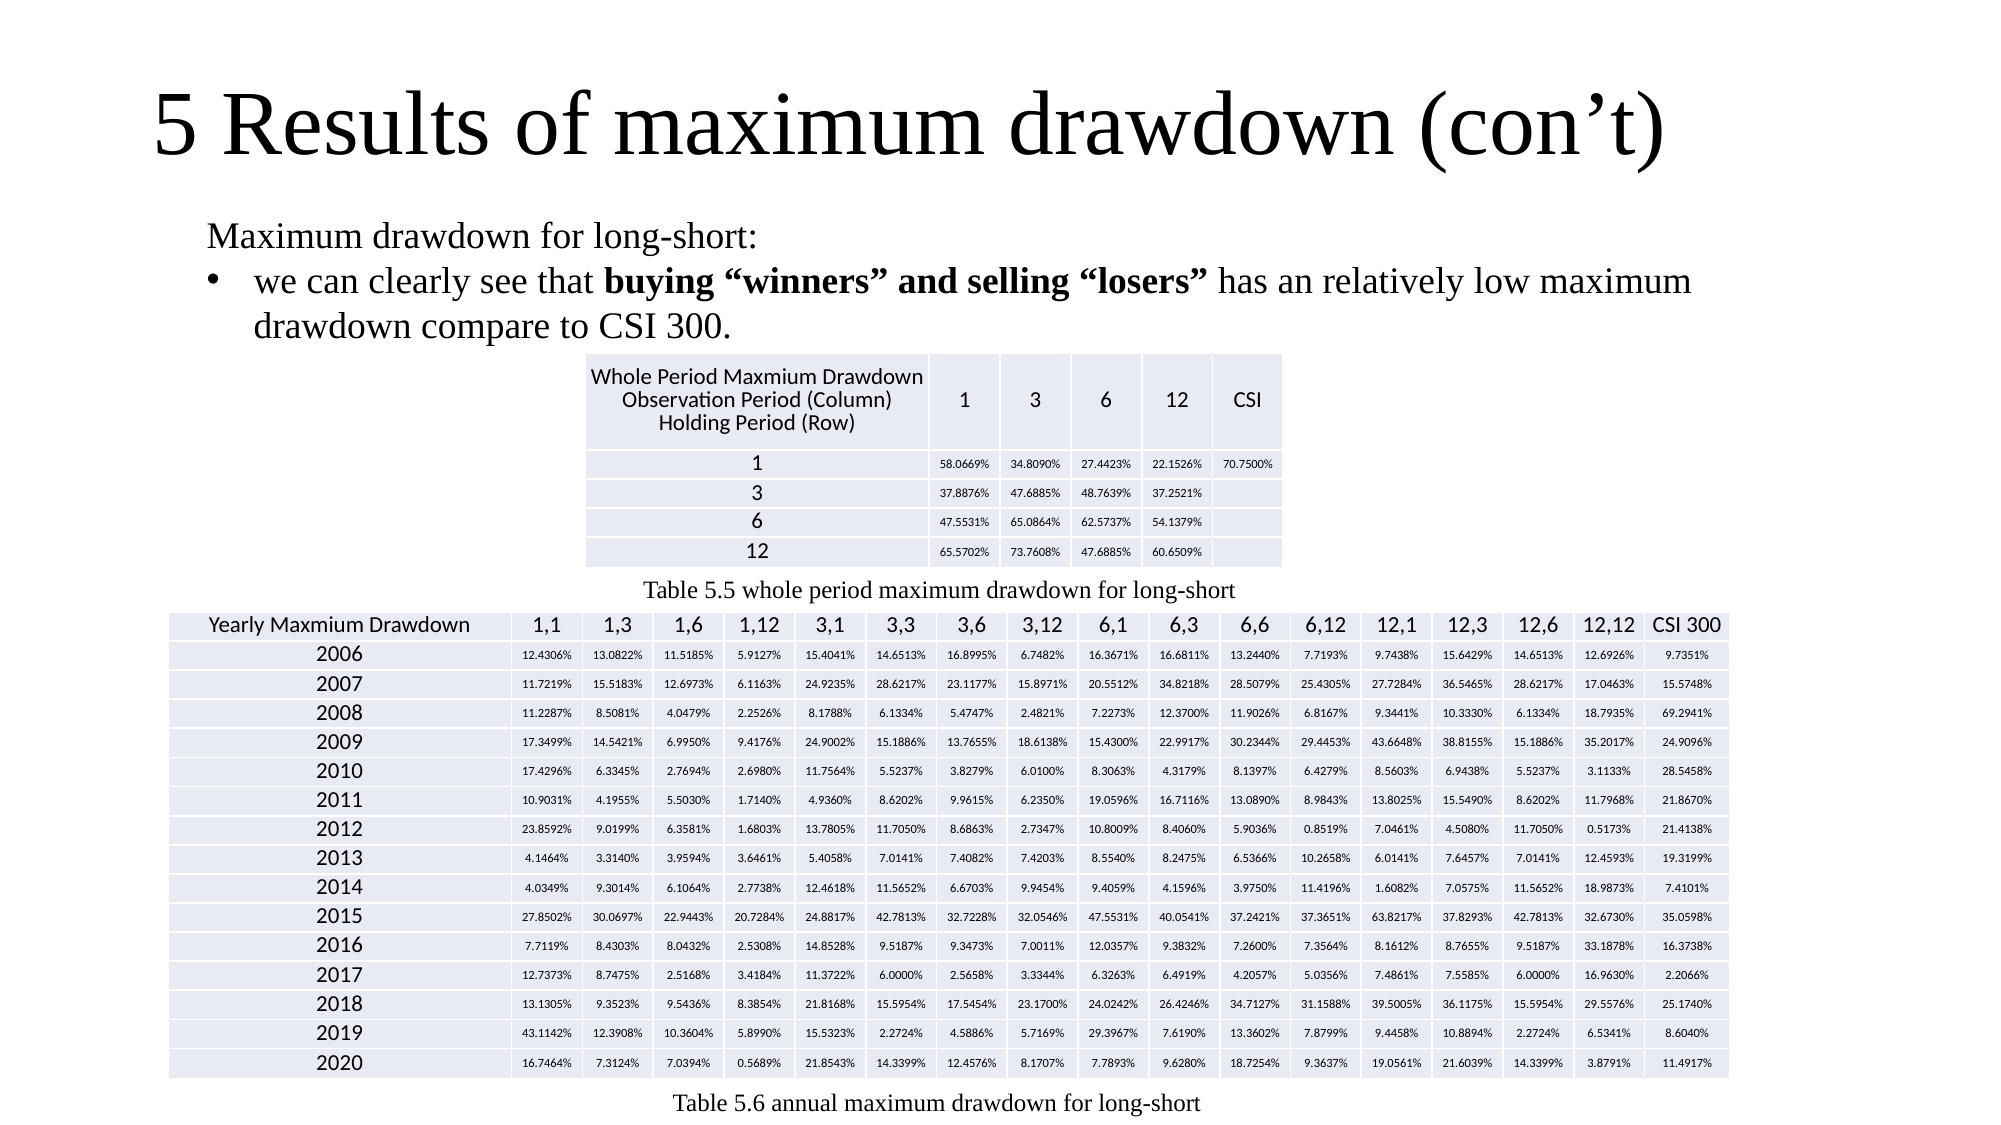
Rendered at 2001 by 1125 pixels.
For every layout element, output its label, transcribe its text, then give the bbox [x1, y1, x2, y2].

table_cell 1.7140% [725, 787, 794, 815]
text_box 5 Results of maximum drawdown (con’t) [137, 59, 1863, 191]
table_cell 2017 [169, 962, 511, 989]
table_cell 7.4082% [937, 846, 1006, 873]
table_cell 6.1334% [867, 700, 936, 727]
table_cell [1213, 509, 1282, 536]
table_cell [1079, 991, 1148, 1019]
table_header 1,1 [512, 613, 582, 640]
table_cell 65.5702% [930, 538, 999, 567]
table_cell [1291, 1049, 1360, 1078]
table_cell 2014 [169, 875, 511, 902]
table_cell 20.7284% [725, 904, 794, 931]
table_cell 8.4060% [1150, 817, 1219, 844]
table_cell 7.2273% [1079, 700, 1148, 727]
table_cell 8.5540% [1079, 846, 1148, 873]
table_cell 6.3263% [1079, 962, 1148, 989]
table_cell 16.6811% [1150, 642, 1219, 669]
table_cell 6.3345% [583, 758, 652, 786]
table_cell 8.6202% [1504, 787, 1573, 815]
table_cell 11.7968% [1575, 787, 1644, 815]
table_cell 17.0463% [1575, 671, 1644, 698]
table_cell 5.4058% [796, 846, 865, 873]
table_cell 2008 [169, 700, 511, 727]
table_cell 22.9443% [654, 904, 723, 931]
table_cell 35.2017% [1575, 729, 1644, 757]
table_cell 6.9438% [1433, 758, 1502, 786]
table_cell 5.5030% [654, 787, 723, 815]
table_cell 30.0697% [583, 904, 652, 931]
table_cell 10.2658% [1291, 846, 1360, 873]
table_cell 17.3499% [512, 729, 582, 757]
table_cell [1150, 1020, 1219, 1048]
table_cell 8.6202% [867, 787, 936, 815]
table_cell 37.2421% [1221, 904, 1290, 931]
table_cell 4.3179% [1150, 758, 1219, 786]
table_cell 28.5079% [1221, 671, 1290, 698]
table_cell 20.5512% [1079, 671, 1148, 698]
table_cell 27.7284% [1362, 671, 1431, 698]
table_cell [937, 991, 1006, 1019]
table_cell 7.7193% [1291, 642, 1360, 669]
table_cell 4.2057% [1221, 962, 1290, 989]
table_cell 12.0357% [1079, 933, 1148, 960]
table_cell 15.5183% [583, 671, 652, 698]
table_cell 7.2600% [1221, 933, 1290, 960]
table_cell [1504, 991, 1573, 1019]
table_cell 9.7351% [1645, 642, 1729, 669]
table_cell 4.1955% [583, 787, 652, 815]
table_cell 8.9843% [1291, 787, 1360, 815]
table_header Whole Period Maxmium Drawdown Observation Period (Column) Holding Period (Row) [586, 354, 928, 449]
table_cell 2013 [169, 846, 511, 873]
table_cell 6.0141% [1362, 846, 1431, 873]
table_cell 42.7813% [867, 904, 936, 931]
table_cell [1008, 1020, 1077, 1048]
table_cell 14.5421% [583, 729, 652, 757]
table_cell 12.4618% [796, 875, 865, 902]
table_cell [725, 1049, 794, 1078]
table_header Yearly Maxmium Drawdown [169, 613, 511, 640]
table_cell 24.8817% [796, 904, 865, 931]
table_cell 8.1788% [796, 700, 865, 727]
table_cell 7.0575% [1433, 875, 1502, 902]
table_cell 35.0598% [1645, 904, 1729, 931]
table_cell 2.7694% [654, 758, 723, 786]
table_cell 2018 [169, 991, 511, 1019]
table_cell 15.8971% [1008, 671, 1077, 698]
table_cell 8.4303% [583, 933, 652, 960]
table_cell 19.3199% [1645, 846, 1729, 873]
table_cell 5.9127% [725, 642, 794, 669]
table_header 6,12 [1291, 613, 1360, 640]
table_cell 2.7347% [1008, 817, 1077, 844]
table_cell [1433, 991, 1502, 1019]
table_cell 2.5168% [654, 962, 723, 989]
table_header 6,3 [1150, 613, 1219, 640]
table_header 6 [1072, 354, 1141, 449]
table_header 3,12 [1008, 613, 1077, 640]
table_cell 12.6973% [654, 671, 723, 698]
table_cell 11.2287% [512, 700, 582, 727]
table_cell 43.6648% [1362, 729, 1431, 757]
table_cell 7.4203% [1008, 846, 1077, 873]
text_box Table 5.5 whole period maximum drawdown for long-short [628, 568, 1270, 611]
table_cell 11.9026% [1221, 700, 1290, 727]
table_cell 37.2521% [1143, 480, 1212, 507]
table_cell 8.1612% [1362, 933, 1431, 960]
table_cell 3.3344% [1008, 962, 1077, 989]
table_cell 9.4176% [725, 729, 794, 757]
table_cell 2006 [169, 642, 511, 669]
table_cell 2007 [169, 671, 511, 698]
table_cell 5.5237% [867, 758, 936, 786]
table_cell 15.4300% [1079, 729, 1148, 757]
table_cell 4.9360% [796, 787, 865, 815]
table_cell 15.5490% [1433, 787, 1502, 815]
table_cell 30.2344% [1221, 729, 1290, 757]
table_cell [1079, 1049, 1148, 1078]
table_cell 8.2475% [1150, 846, 1219, 873]
table_cell 3.1133% [1575, 758, 1644, 786]
table_header 6,1 [1079, 613, 1148, 640]
table_cell 13.7805% [796, 817, 865, 844]
table_cell 13.1305% [512, 991, 582, 1019]
table_cell 13.0890% [1221, 787, 1290, 815]
table_header 1,3 [583, 613, 652, 640]
table_cell 13.7655% [937, 729, 1006, 757]
table_cell 9.7438% [1362, 642, 1431, 669]
table_cell 38.8155% [1433, 729, 1502, 757]
table_cell 6.0100% [1008, 758, 1077, 786]
table_cell 15.6429% [1433, 642, 1502, 669]
table_cell 7.4861% [1362, 962, 1431, 989]
table_cell 11.7219% [512, 671, 582, 698]
table_cell 7.0141% [1504, 846, 1573, 873]
table_cell 2.7738% [725, 875, 794, 902]
table_cell 7.4101% [1645, 875, 1729, 902]
table_cell 32.7228% [937, 904, 1006, 931]
table_cell 6.1334% [1504, 700, 1573, 727]
table_cell 3.4184% [725, 962, 794, 989]
table_header 1 [930, 354, 999, 449]
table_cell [1008, 991, 1077, 1019]
table_cell [1213, 480, 1282, 507]
table_cell 19.0596% [1079, 787, 1148, 815]
table_cell 9.4059% [1079, 875, 1148, 902]
table_cell 9.3473% [937, 933, 1006, 960]
table_cell 27.4423% [1072, 451, 1141, 478]
table_header 12 [1143, 354, 1212, 449]
table_cell 14.6513% [1504, 642, 1573, 669]
table_header 12,12 [1575, 613, 1644, 640]
table_cell 12.7373% [512, 962, 582, 989]
table_cell 9.9454% [1008, 875, 1077, 902]
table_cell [1362, 991, 1431, 1019]
table_cell 8.3854% [725, 991, 794, 1019]
table_header 12,3 [1433, 613, 1502, 640]
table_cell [1575, 1049, 1644, 1078]
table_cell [1221, 991, 1290, 1019]
table_cell 0.5173% [1575, 817, 1644, 844]
table_cell 4.5080% [1433, 817, 1502, 844]
table_cell 15.5954% [867, 991, 936, 1019]
table_cell 18.6138% [1008, 729, 1077, 757]
table_cell 9.5187% [1504, 933, 1573, 960]
table_cell 10.3330% [1433, 700, 1502, 727]
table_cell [1150, 1049, 1219, 1078]
table_header 1,6 [654, 613, 723, 640]
table_cell 47.6885% [1001, 480, 1070, 507]
table_cell 6.8167% [1291, 700, 1360, 727]
table_cell [1213, 538, 1282, 567]
table_cell 8.0432% [654, 933, 723, 960]
table_cell 2011 [169, 787, 511, 815]
table_cell 15.1886% [1504, 729, 1573, 757]
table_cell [1504, 1020, 1573, 1048]
table_cell 32.6730% [1575, 904, 1644, 931]
table_header 12,1 [1362, 613, 1431, 640]
table_cell 2.2066% [1645, 962, 1729, 989]
table_cell 6.4279% [1291, 758, 1360, 786]
table_cell 2.4821% [1008, 700, 1077, 727]
table_cell 3 [586, 480, 928, 507]
table_cell 2.2526% [725, 700, 794, 727]
table_header 3 [1001, 354, 1070, 449]
table_cell 25.4305% [1291, 671, 1360, 698]
table_cell 6.9950% [654, 729, 723, 757]
table_cell 7.0141% [867, 846, 936, 873]
table_cell 14.8528% [796, 933, 865, 960]
table_cell 24.9235% [796, 671, 865, 698]
text_box Maximum drawdown for long-short: we can clearly see that buying “winners” and selling “losers” has an relatively low maximum drawdown compare to CSI 300. [191, 203, 1771, 354]
table_cell 11.7050% [1504, 817, 1573, 844]
table_cell 3.9750% [1221, 875, 1290, 902]
table_cell 13.2440% [1221, 642, 1290, 669]
table_cell 9.5436% [654, 991, 723, 1019]
table_cell 58.0669% [930, 451, 999, 478]
table_cell 33.1878% [1575, 933, 1644, 960]
table_cell 48.7639% [1072, 480, 1141, 507]
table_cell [512, 1049, 582, 1078]
table_cell 2010 [169, 758, 511, 786]
table_cell 1 [586, 451, 928, 478]
table_cell 6.2350% [1008, 787, 1077, 815]
table_cell 28.6217% [1504, 671, 1573, 698]
table_header 1,12 [725, 613, 794, 640]
table_cell 13.0822% [583, 642, 652, 669]
table_cell 12.3700% [1150, 700, 1219, 727]
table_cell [1645, 991, 1729, 1019]
table_cell 63.8217% [1362, 904, 1431, 931]
table_cell 15.1886% [867, 729, 936, 757]
table_cell 5.5237% [1504, 758, 1573, 786]
table_cell 21.8168% [796, 991, 865, 1019]
table_cell 7.0461% [1362, 817, 1431, 844]
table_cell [654, 1020, 723, 1048]
table_cell 37.8293% [1433, 904, 1502, 931]
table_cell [583, 1049, 652, 1078]
table_cell 6.0000% [1504, 962, 1573, 989]
table_cell 4.1596% [1150, 875, 1219, 902]
table_cell 6.6703% [937, 875, 1006, 902]
table_cell 16.7116% [1150, 787, 1219, 815]
table_cell 65.0864% [1001, 509, 1070, 536]
table_cell 2.5658% [937, 962, 1006, 989]
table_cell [937, 1020, 1006, 1048]
table_cell 37.8876% [930, 480, 999, 507]
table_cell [169, 1020, 511, 1048]
table_cell 16.3671% [1079, 642, 1148, 669]
table_cell 8.6863% [937, 817, 1006, 844]
table_cell 4.0479% [654, 700, 723, 727]
table_cell 5.9036% [1221, 817, 1290, 844]
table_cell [796, 1049, 865, 1078]
table_cell 22.9917% [1150, 729, 1219, 757]
table_cell 8.1397% [1221, 758, 1290, 786]
table_cell 34.8218% [1150, 671, 1219, 698]
table_cell 54.1379% [1143, 509, 1212, 536]
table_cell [1079, 1020, 1148, 1048]
table_cell 7.5585% [1433, 962, 1502, 989]
table_cell 9.9615% [937, 787, 1006, 815]
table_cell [1575, 1020, 1644, 1048]
table_cell 11.7564% [796, 758, 865, 786]
table_cell 22.1526% [1143, 451, 1212, 478]
table_cell 6 [586, 509, 928, 536]
table_cell 12 [586, 538, 928, 567]
table_cell 12.4593% [1575, 846, 1644, 873]
table_cell 11.5652% [867, 875, 936, 902]
table_cell 6.5366% [1221, 846, 1290, 873]
table_cell 2009 [169, 729, 511, 757]
table_cell 6.1163% [725, 671, 794, 698]
table_cell 11.7050% [867, 817, 936, 844]
table_cell 18.9873% [1575, 875, 1644, 902]
table_cell 34.8090% [1001, 451, 1070, 478]
table_cell 4.0349% [512, 875, 582, 902]
table_cell 11.5652% [1504, 875, 1573, 902]
table_cell 9.3441% [1362, 700, 1431, 727]
table_cell 3.8279% [937, 758, 1006, 786]
table_cell 2.5308% [725, 933, 794, 960]
table_cell 8.3063% [1079, 758, 1148, 786]
table_cell 9.3014% [583, 875, 652, 902]
table_cell 32.0546% [1008, 904, 1077, 931]
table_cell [1575, 991, 1644, 1019]
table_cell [1433, 1020, 1502, 1048]
table_cell 9.3832% [1150, 933, 1219, 960]
table_cell 23.1177% [937, 671, 1006, 698]
table_cell 5.4747% [937, 700, 1006, 727]
table_cell 7.3564% [1291, 933, 1360, 960]
table_cell 3.6461% [725, 846, 794, 873]
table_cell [1291, 1020, 1360, 1048]
table_cell 15.4041% [796, 642, 865, 669]
table_cell 11.4196% [1291, 875, 1360, 902]
table_cell 24.9096% [1645, 729, 1729, 757]
table_cell 69.2941% [1645, 700, 1729, 727]
table_cell 2016 [169, 933, 511, 960]
table_header 3,6 [937, 613, 1006, 640]
table_cell 21.8670% [1645, 787, 1729, 815]
table_cell 16.9630% [1575, 962, 1644, 989]
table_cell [1362, 1049, 1431, 1078]
table_cell 1.6082% [1362, 875, 1431, 902]
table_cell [867, 1049, 936, 1078]
table_cell 6.4919% [1150, 962, 1219, 989]
table_cell 8.7655% [1433, 933, 1502, 960]
table_header 12,6 [1504, 613, 1573, 640]
table_header 3,3 [867, 613, 936, 640]
table_cell 9.3523% [583, 991, 652, 1019]
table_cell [512, 1020, 582, 1048]
table_cell 6.0000% [867, 962, 936, 989]
table_cell 7.0011% [1008, 933, 1077, 960]
table_cell 2012 [169, 817, 511, 844]
table_cell 10.8009% [1079, 817, 1148, 844]
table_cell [583, 1020, 652, 1048]
table_cell 3.9594% [654, 846, 723, 873]
table_cell 12.6926% [1575, 642, 1644, 669]
table_cell 47.5531% [1079, 904, 1148, 931]
table_cell 10.9031% [512, 787, 582, 815]
table_header CSI [1213, 354, 1282, 449]
table_cell 2.6980% [725, 758, 794, 786]
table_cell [1008, 1049, 1077, 1078]
table_cell 11.5185% [654, 642, 723, 669]
table_cell 18.7935% [1575, 700, 1644, 727]
table_cell 17.4296% [512, 758, 582, 786]
table_cell 2015 [169, 904, 511, 931]
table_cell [1150, 991, 1219, 1019]
table_cell 1.6803% [725, 817, 794, 844]
table_cell 11.3722% [796, 962, 865, 989]
table_header 3,1 [796, 613, 865, 640]
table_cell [796, 1020, 865, 1048]
table_cell 37.3651% [1291, 904, 1360, 931]
table_cell 13.8025% [1362, 787, 1431, 815]
table_cell 15.5748% [1645, 671, 1729, 698]
table_cell 60.6509% [1143, 538, 1212, 567]
table_cell 16.3738% [1645, 933, 1729, 960]
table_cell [1291, 991, 1360, 1019]
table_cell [169, 1049, 511, 1078]
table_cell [867, 1020, 936, 1048]
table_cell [1362, 1020, 1431, 1048]
table_cell 47.5531% [930, 509, 999, 536]
table_cell 12.4306% [512, 642, 582, 669]
table_cell 8.5603% [1362, 758, 1431, 786]
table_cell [1221, 1049, 1290, 1078]
table_cell 16.8995% [937, 642, 1006, 669]
table_cell 4.1464% [512, 846, 582, 873]
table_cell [1221, 1020, 1290, 1048]
table_cell 0.8519% [1291, 817, 1360, 844]
table_cell 5.0356% [1291, 962, 1360, 989]
table_cell 70.7500% [1213, 451, 1282, 478]
table_cell 29.4453% [1291, 729, 1360, 757]
table_cell 7.6457% [1433, 846, 1502, 873]
table_cell 9.0199% [583, 817, 652, 844]
table_header CSI 300 [1645, 613, 1729, 640]
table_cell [937, 1049, 1006, 1078]
table_cell 7.7119% [512, 933, 582, 960]
table_cell 42.7813% [1504, 904, 1573, 931]
table_cell 28.5458% [1645, 758, 1729, 786]
table_cell 47.6885% [1072, 538, 1141, 567]
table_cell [725, 1020, 794, 1048]
table_cell 27.8502% [512, 904, 582, 931]
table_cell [654, 1049, 723, 1078]
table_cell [1433, 1049, 1502, 1078]
table_cell 24.9002% [796, 729, 865, 757]
table_cell 40.0541% [1150, 904, 1219, 931]
table_cell 6.7482% [1008, 642, 1077, 669]
table_cell 8.5081% [583, 700, 652, 727]
table_cell 3.3140% [583, 846, 652, 873]
table_cell 28.6217% [867, 671, 936, 698]
table_cell 62.5737% [1072, 509, 1141, 536]
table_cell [1645, 1020, 1729, 1048]
table_cell 73.7608% [1001, 538, 1070, 567]
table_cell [1645, 1049, 1729, 1078]
table_cell 14.6513% [867, 642, 936, 669]
table_cell 23.8592% [512, 817, 582, 844]
table_cell 8.7475% [583, 962, 652, 989]
table_cell 6.3581% [654, 817, 723, 844]
table_cell 21.4138% [1645, 817, 1729, 844]
table_header 6,6 [1221, 613, 1290, 640]
text_box Table 5.6 annual maximum drawdown for long-short [657, 1080, 1241, 1125]
table_cell 9.5187% [867, 933, 936, 960]
table_cell 6.1064% [654, 875, 723, 902]
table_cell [1504, 1049, 1573, 1078]
table_cell 36.5465% [1433, 671, 1502, 698]
